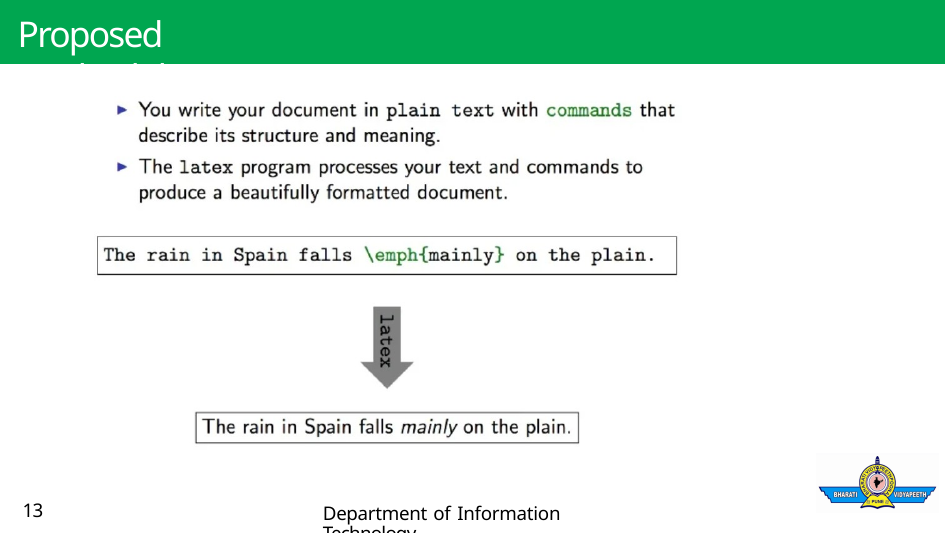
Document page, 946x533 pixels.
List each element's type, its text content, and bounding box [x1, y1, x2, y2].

footer Department of Information Technology [320, 504, 638, 533]
picture [816, 453, 939, 513]
slide_number 13 [16, 504, 49, 533]
picture [94, 96, 682, 450]
text_box Proposed Methodology [15, 9, 345, 98]
